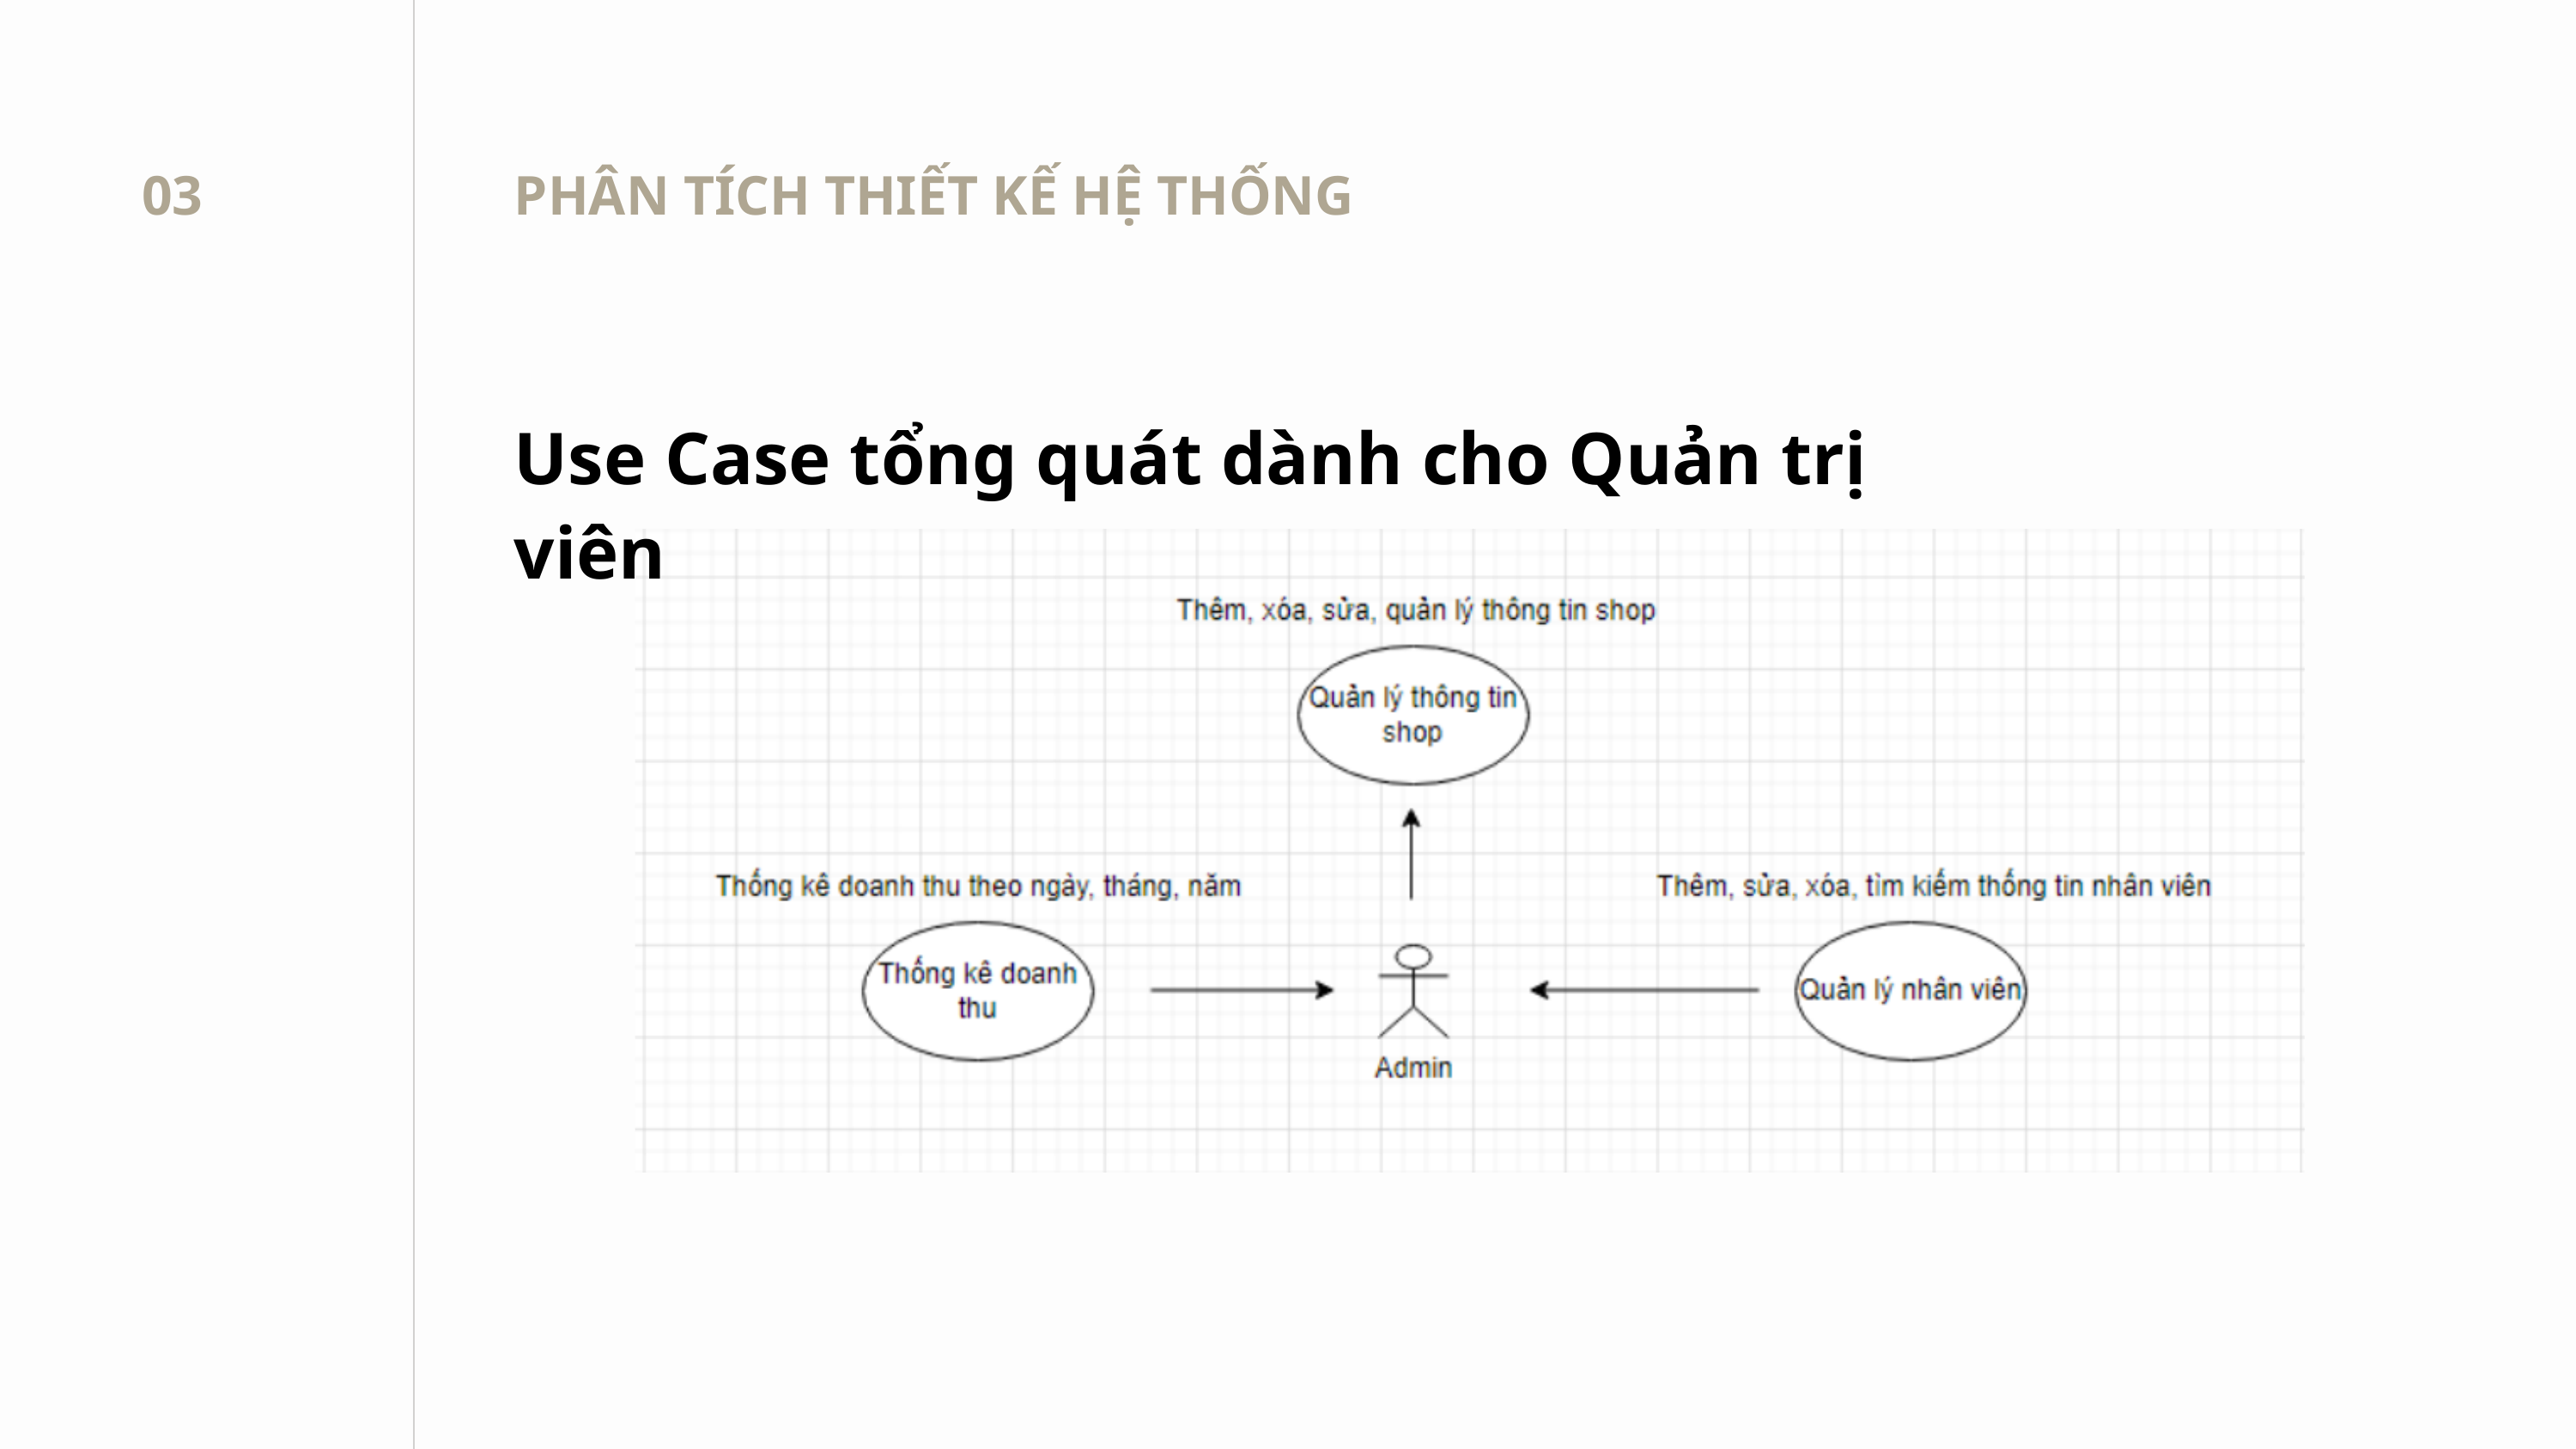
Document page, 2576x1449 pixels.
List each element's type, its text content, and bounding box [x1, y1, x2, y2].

text_box Use Case tổng quát dành cho Quản trị viên [513, 404, 2036, 594]
text_box [635, 529, 2306, 1173]
text_box PHÂN TÍCH THIẾT KẾ HỆ THỐNG [513, 135, 1470, 226]
text_box 03 [142, 135, 415, 226]
